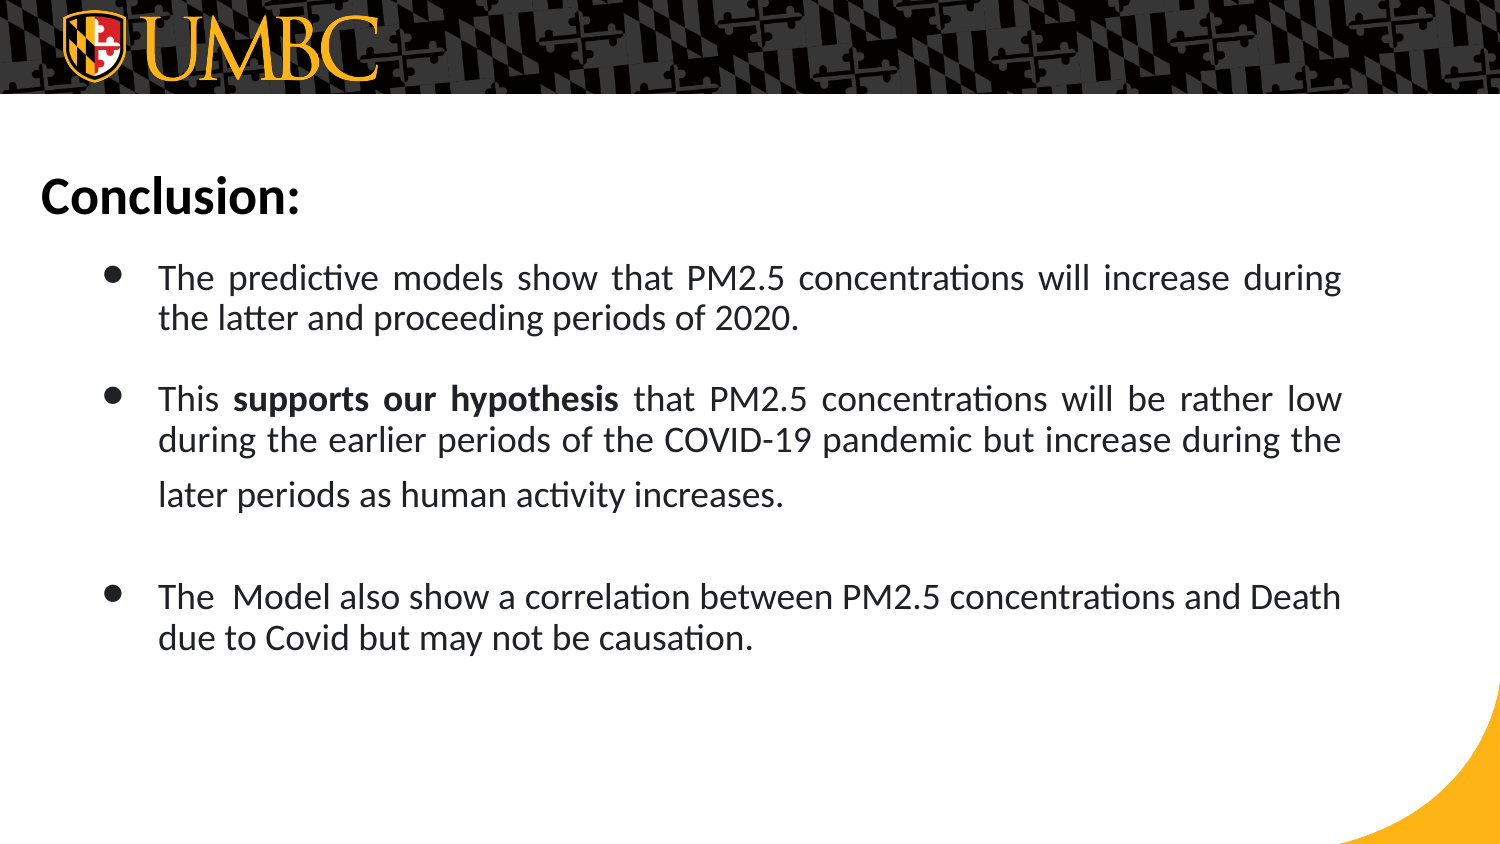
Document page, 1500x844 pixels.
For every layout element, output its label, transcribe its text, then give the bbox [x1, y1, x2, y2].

picture [0, 0, 1500, 94]
picture [1338, 679, 1500, 844]
text_box The predictive models show that PM2.5 concentrations will increase during the latter and proceeding periods of 2020. This supports our hypothesis that PM2.5 concentrations will be rather low during the earlier periods of the COVID-19 pandemic but increase during the later periods as human activity increases. The Model also show a correlation between PM2.5 concentrations and Death due to Covid but may not be causation. [68, 184, 1358, 732]
text_box Conclusion: [26, 93, 939, 301]
